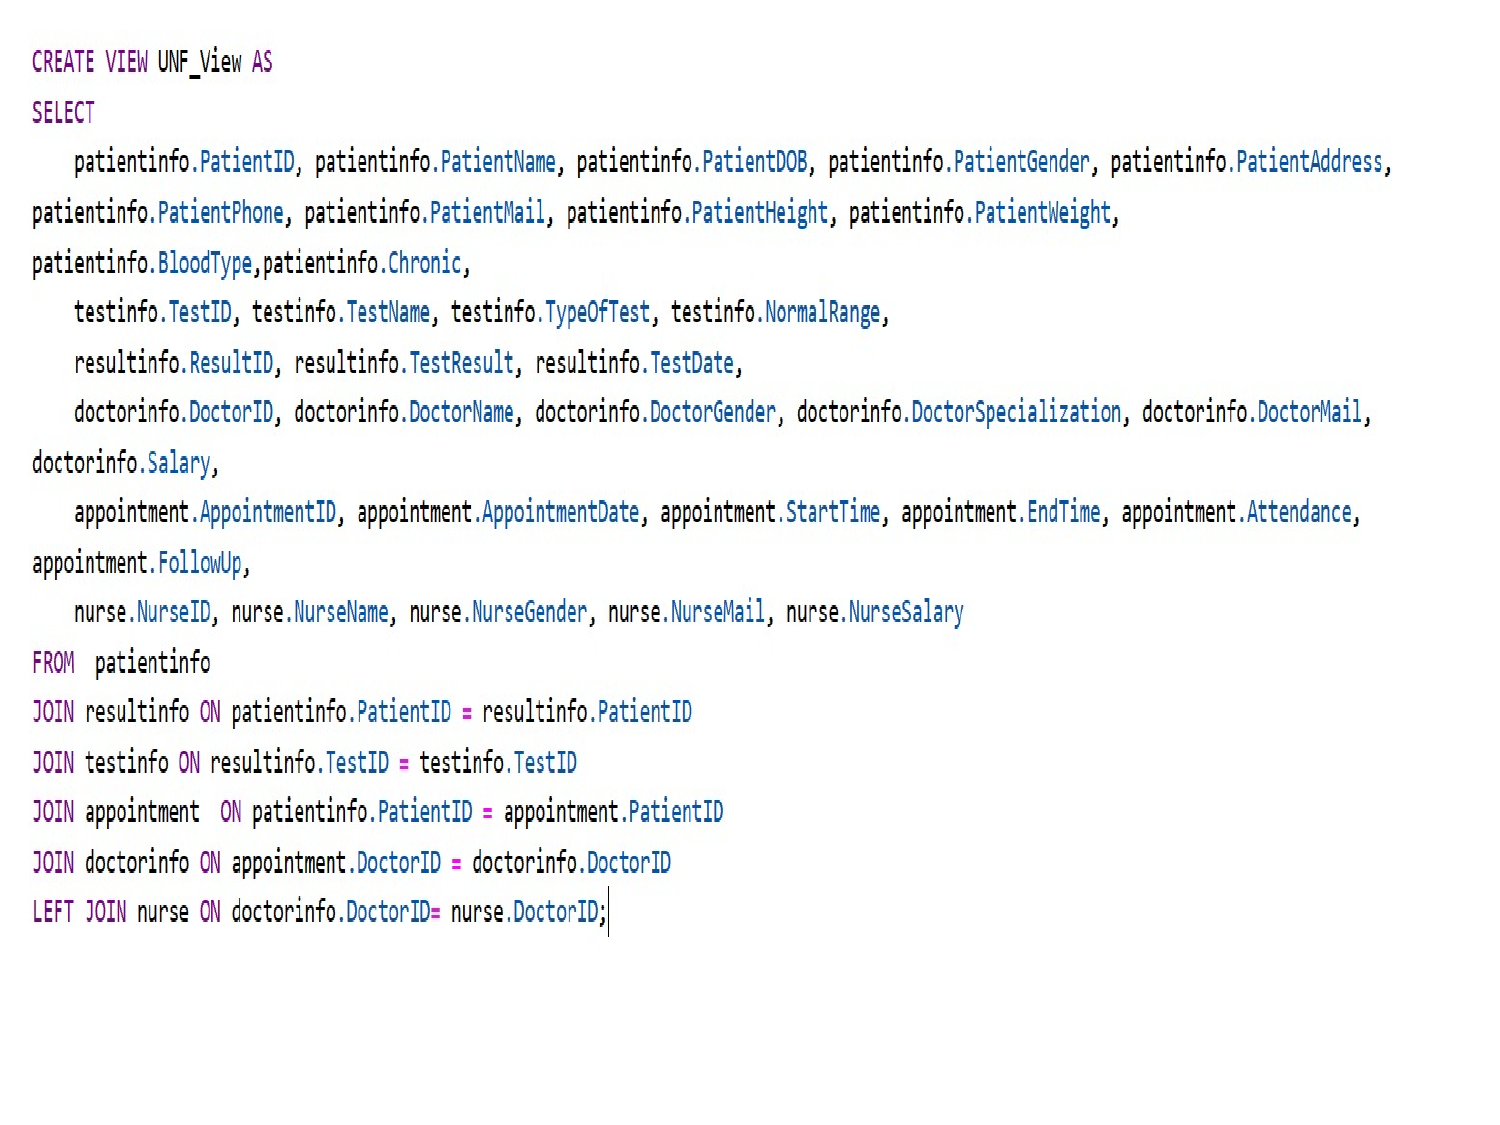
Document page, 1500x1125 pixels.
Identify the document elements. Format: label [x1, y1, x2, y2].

list [29, 30, 1471, 1012]
